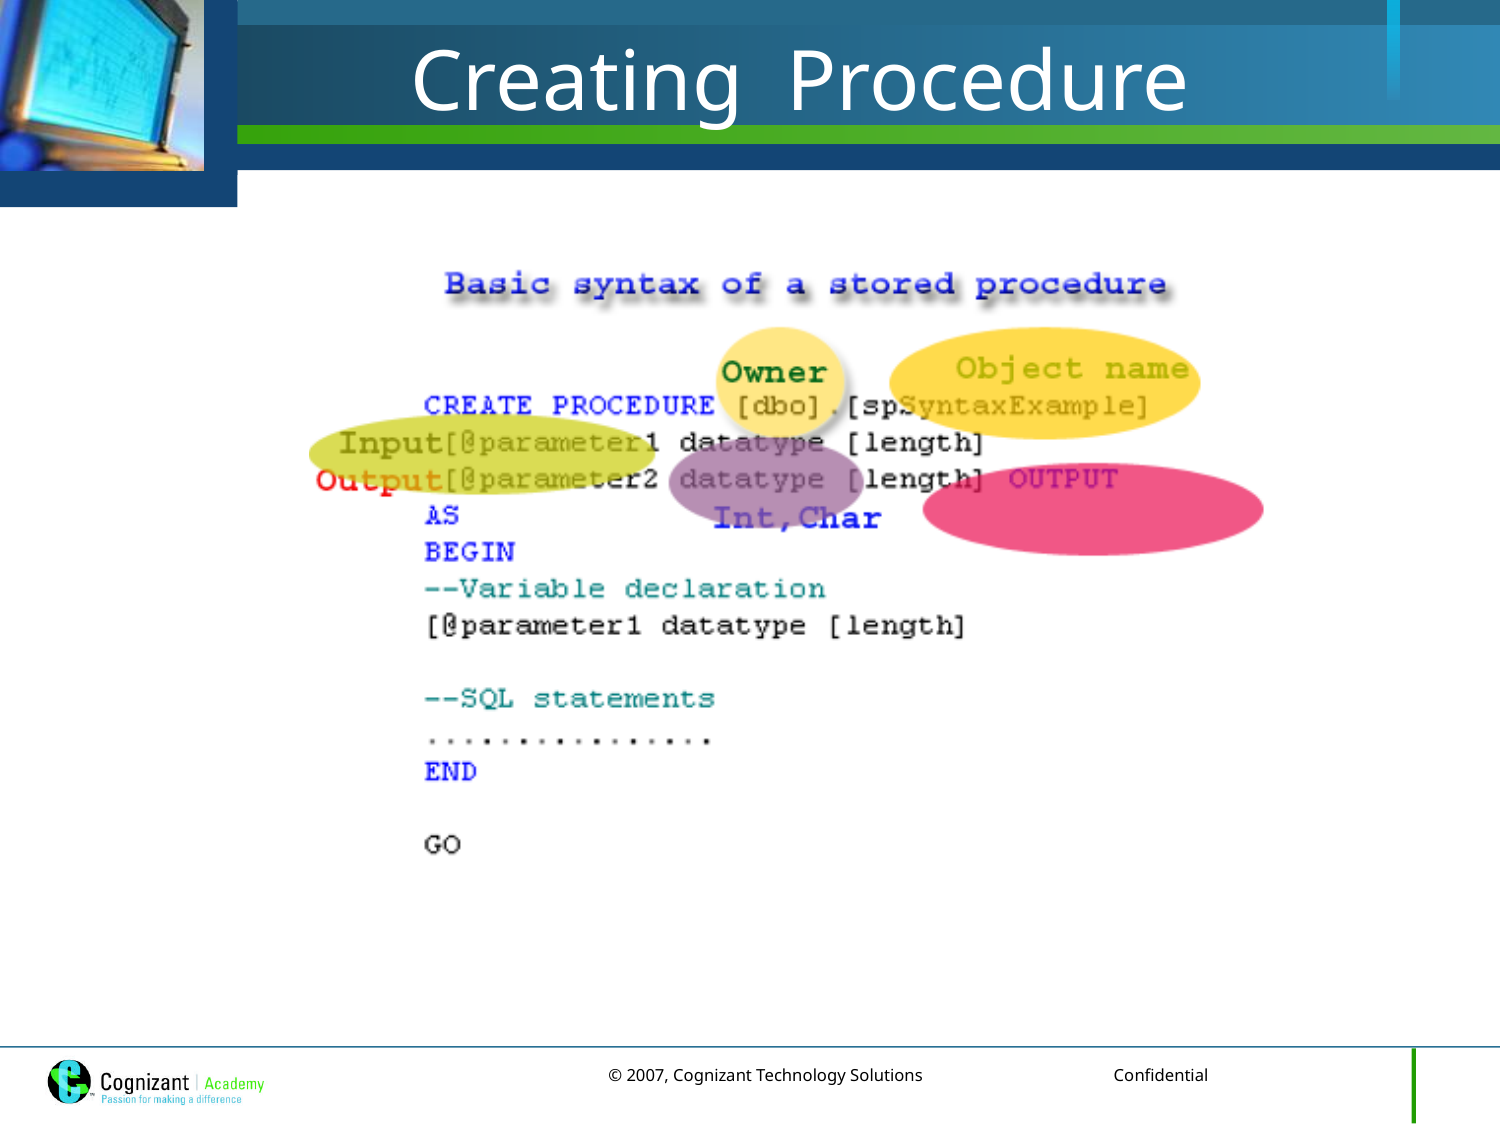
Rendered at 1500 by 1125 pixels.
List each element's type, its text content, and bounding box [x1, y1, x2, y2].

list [308, 237, 1393, 1026]
picture [0, 0, 204, 171]
picture [35, 1050, 275, 1119]
title Creating Procedure [237, 33, 1363, 122]
